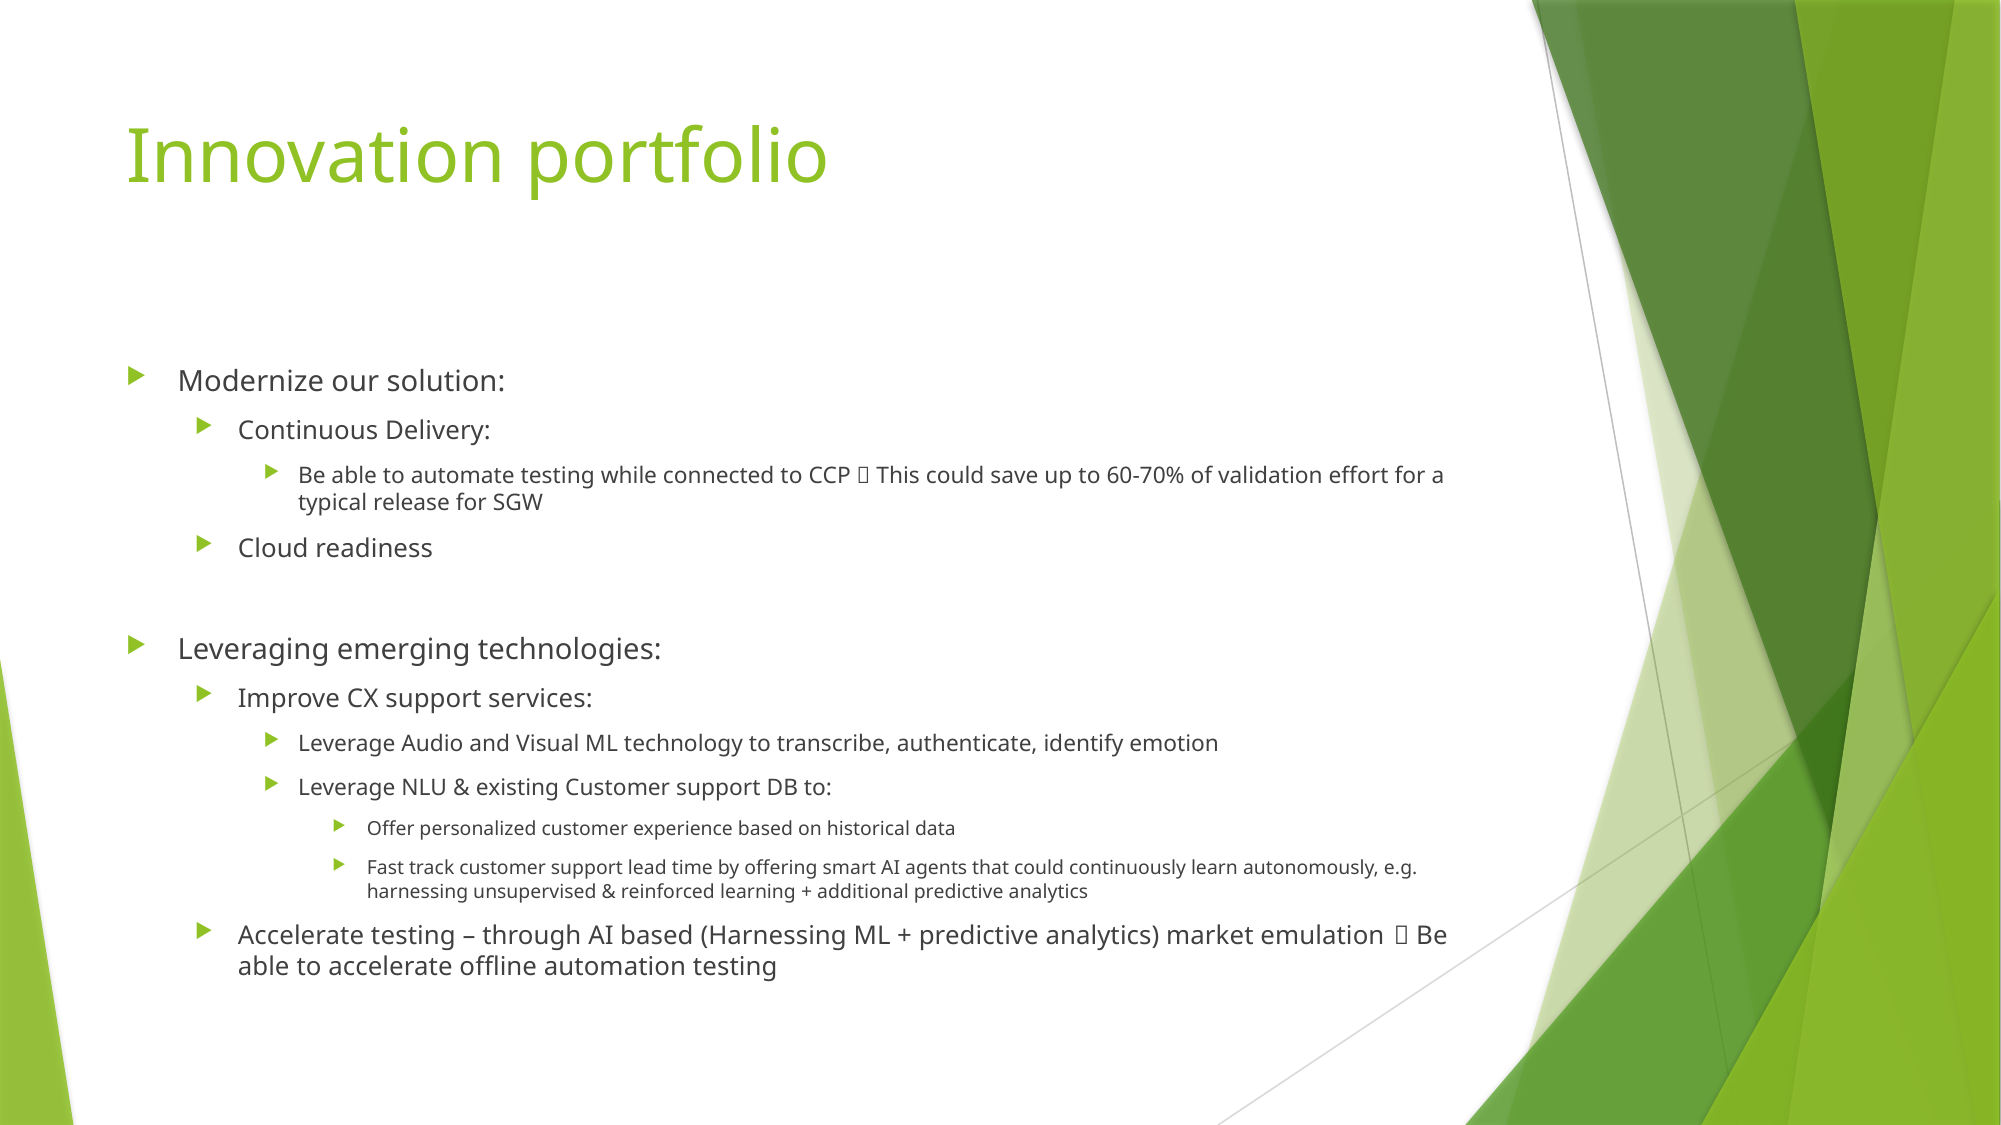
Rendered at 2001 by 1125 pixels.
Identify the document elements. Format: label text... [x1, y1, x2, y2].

title Innovation portfolio [111, 99, 1522, 317]
list Modernize our solution: Continuous Delivery: Be able to automate testing while connected to CCP  This could save up to 60-70% of validation effort for a typical release for SGW Cloud readiness Leveraging emerging technologies: Improve CX support services: Leverage Audio and Visual ML technology to transcribe, authenticate, identify emotion Leverage NLU & existing Customer support DB to: Offer personalized customer experience based on historical data Fast track customer support lead time by offering smart AI agents that could continuously learn autonomously, e.g. harnessing unsupervised & reinforced learning + additional predictive analytics Accelerate testing – through AI based (Harnessing ML + predictive analytics) market emulation  Be able to accelerate offline automation testing [111, 354, 1522, 992]
